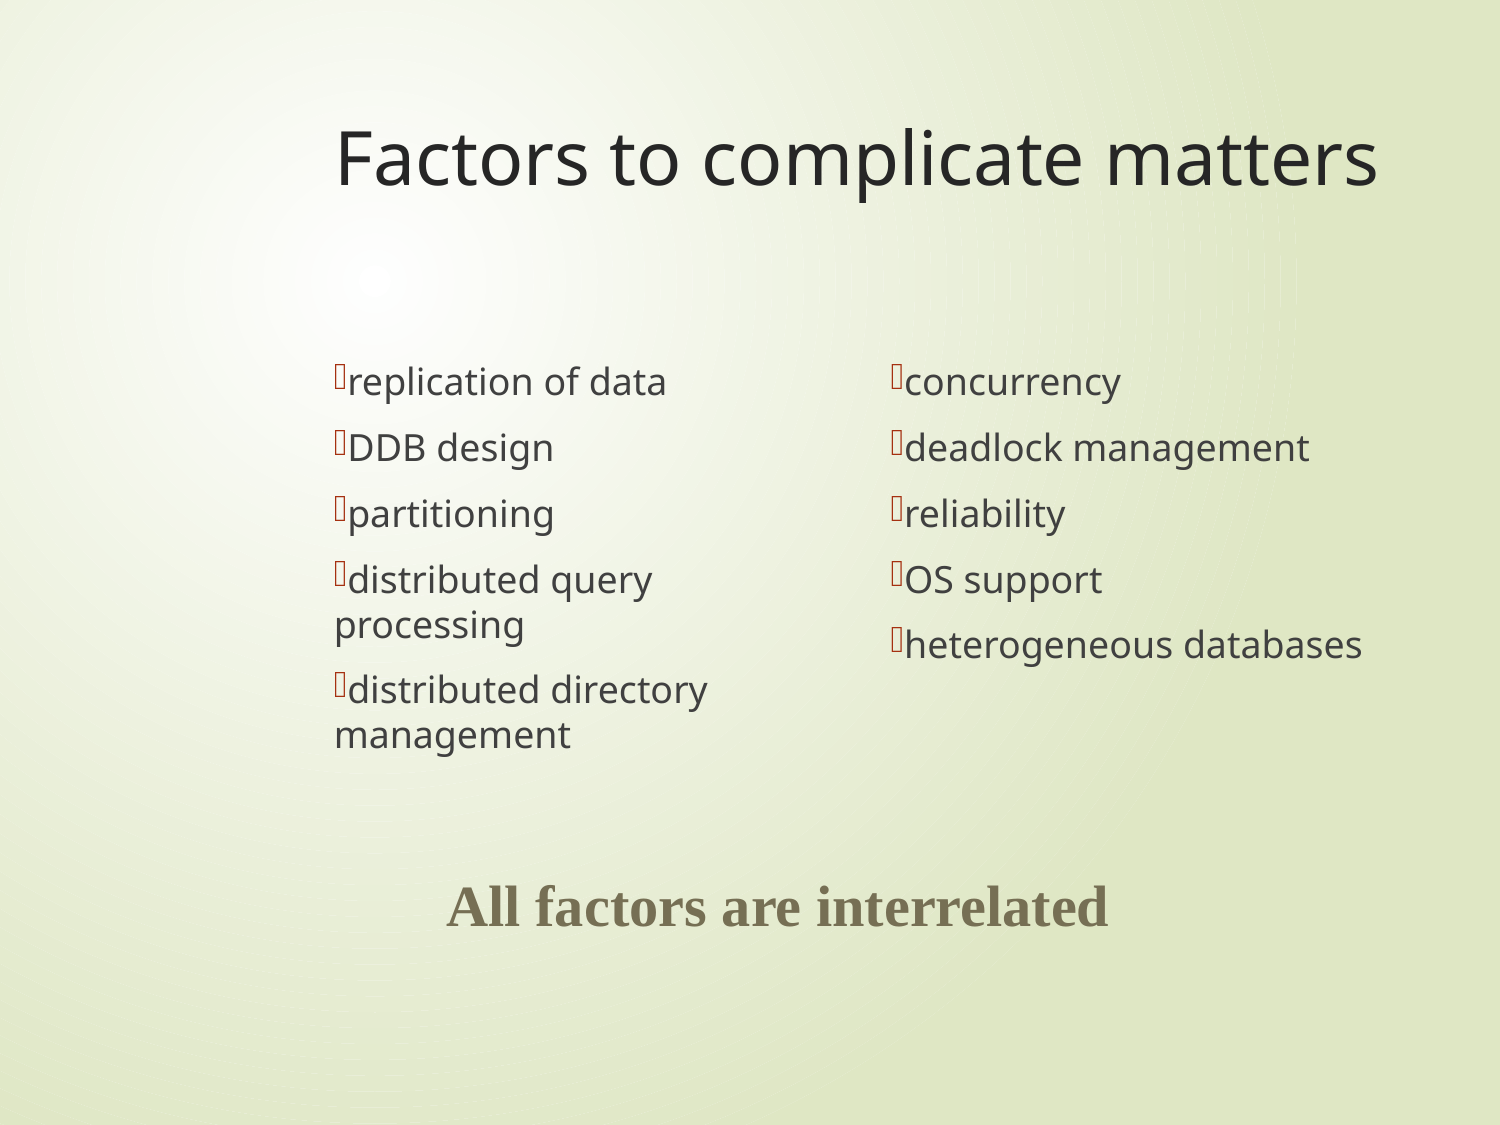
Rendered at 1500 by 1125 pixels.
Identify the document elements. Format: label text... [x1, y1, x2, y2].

list replication of data DDB design partitioning distributed query processing distributed directory management [318, 350, 844, 969]
list concurrency deadlock management reliability OS support heterogeneous databases [875, 350, 1400, 969]
text_box All factors are interrelated [431, 860, 1125, 946]
title Factors to complicate matters [319, 102, 1400, 313]
